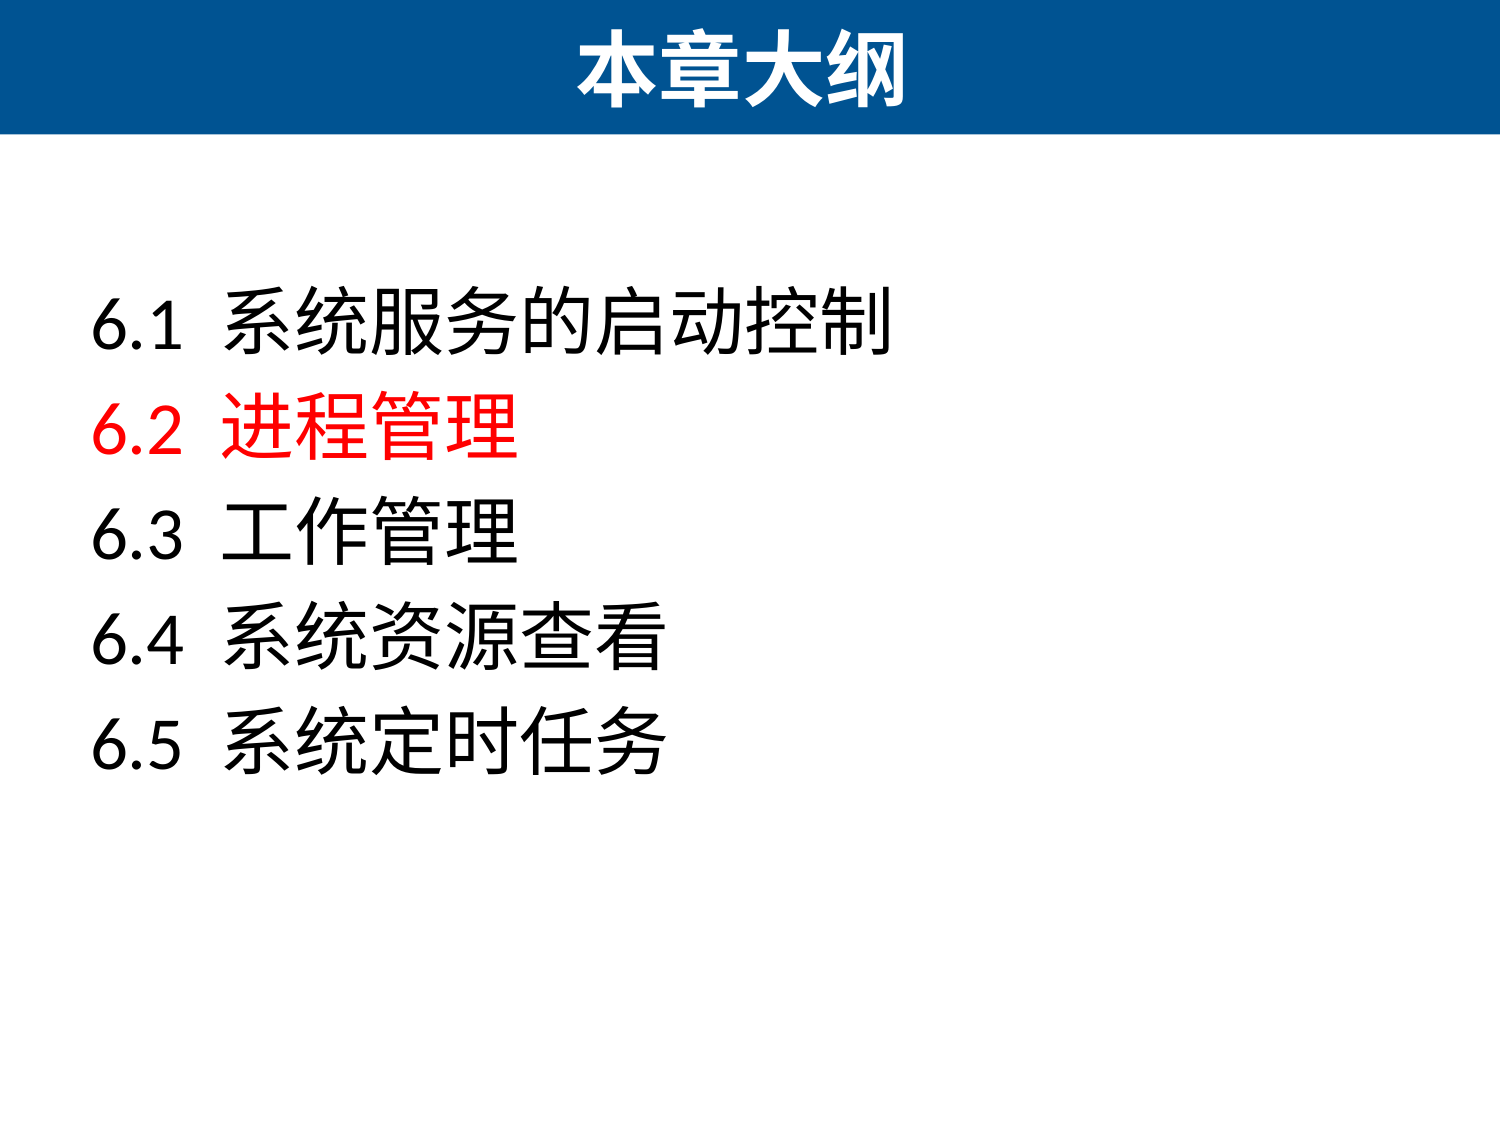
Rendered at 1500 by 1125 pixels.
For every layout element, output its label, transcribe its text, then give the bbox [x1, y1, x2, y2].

title 本章大纲 [2, 0, 1483, 135]
list 6.1 系统服务的启动控制 6.2 进程管理 6.3 工作管理 6.4 系统资源查看 6.5 系统定时任务 [75, 267, 1093, 776]
